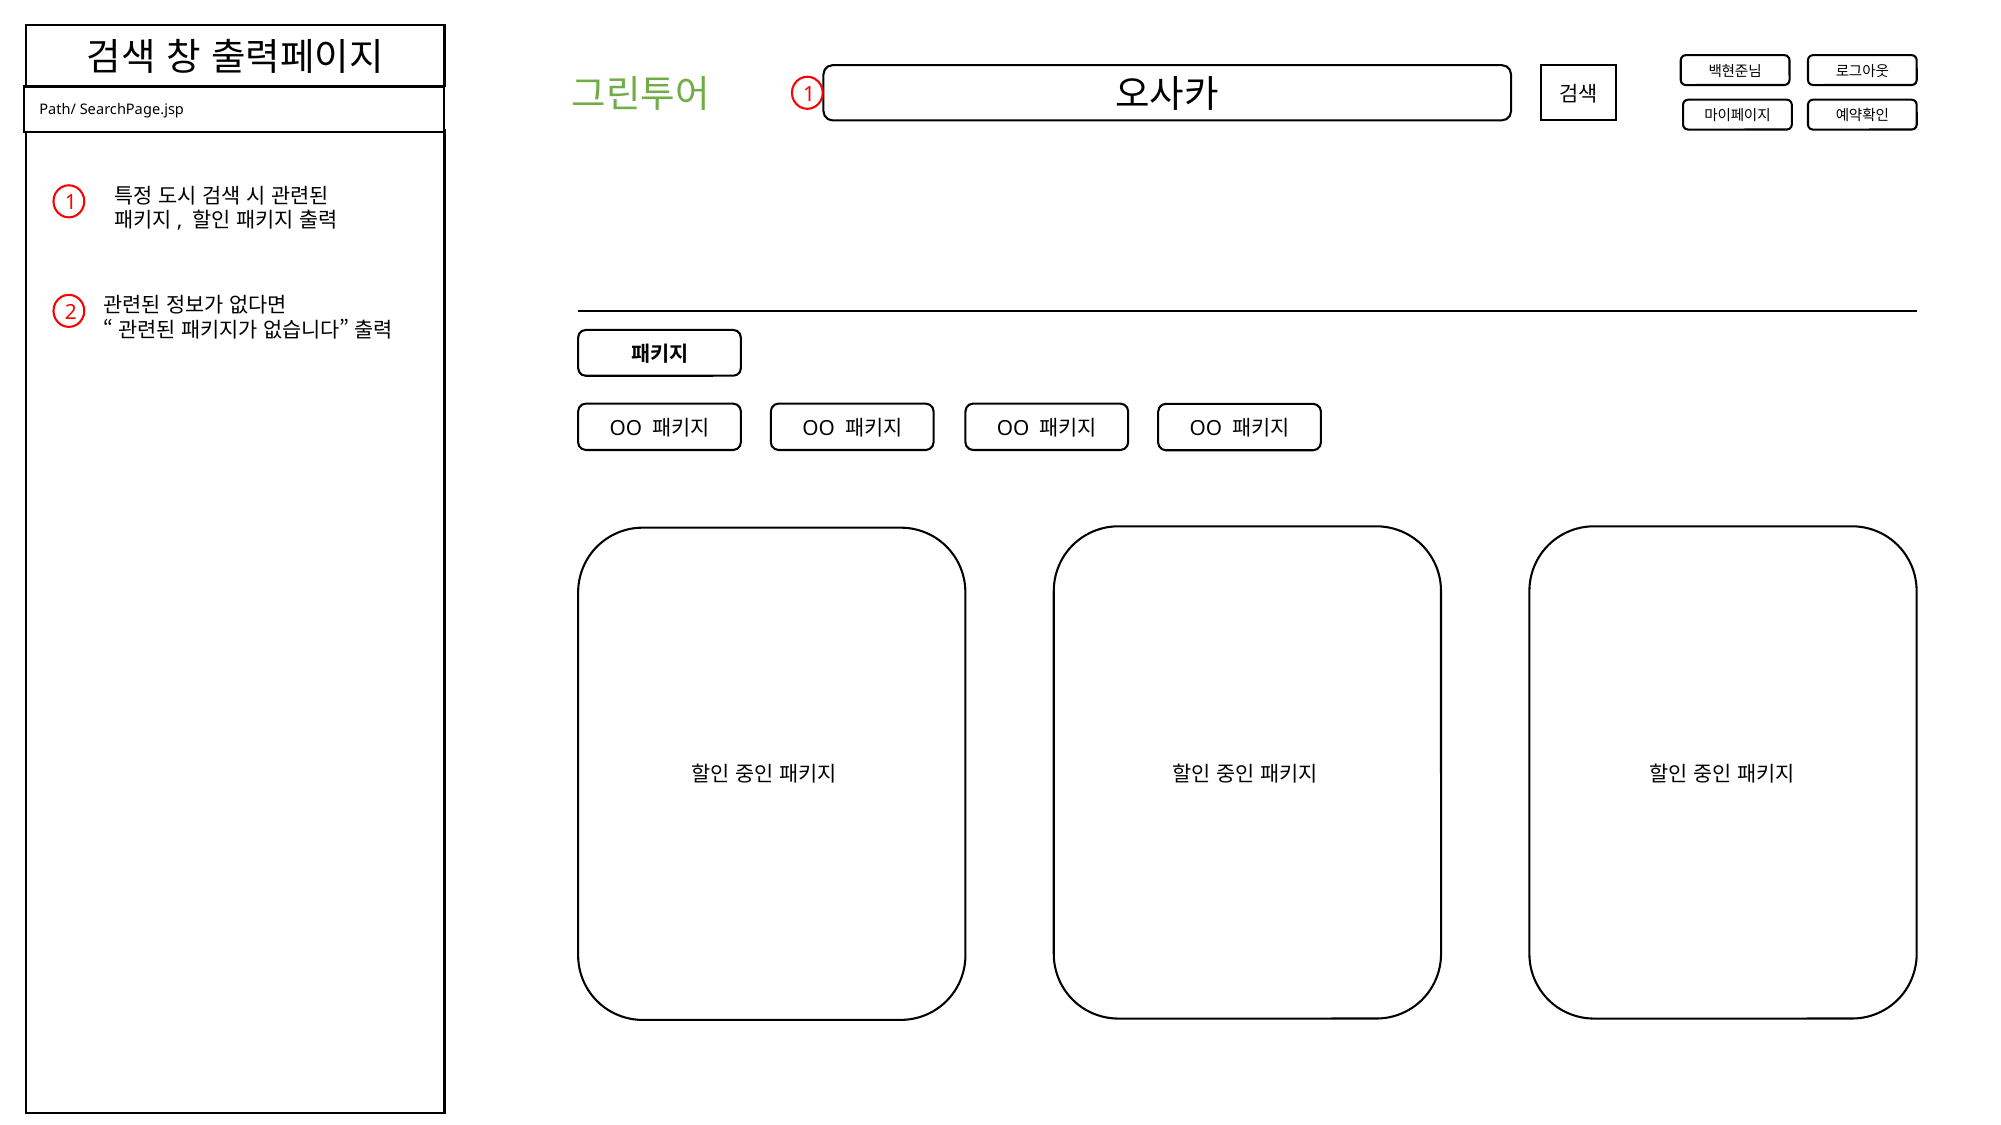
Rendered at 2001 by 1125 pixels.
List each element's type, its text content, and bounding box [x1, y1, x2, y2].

text_box OO 패키지 [964, 402, 1130, 452]
text_box [25, 129, 446, 1114]
text_box Path/ SearchPage.jsp [23, 85, 445, 133]
text_box 특정 도시 검색 시 관련된 패키지, 할인 패키지 출력 [100, 174, 369, 240]
text_box [1052, 525, 1443, 1020]
text_box 1 [790, 75, 824, 110]
text_box 2 [52, 293, 86, 328]
text_box 할인 중인 패키지 [677, 753, 943, 794]
text_box [1528, 525, 1918, 1020]
text_box [577, 526, 967, 1021]
text_box OO 패키지 [1157, 402, 1322, 452]
text_box 검색 창 출력페이지 [25, 24, 446, 87]
text_box OO 패키지 [577, 402, 742, 452]
text_box 1 [52, 184, 86, 219]
text_box OO 패키지 [769, 402, 935, 452]
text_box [1680, 55, 1917, 130]
text_box 그린투어 [557, 62, 741, 123]
text_box 할인 중인 패키지 [1634, 753, 1901, 794]
text_box 검색 [1540, 64, 1617, 121]
text_box 할인 중인 패키지 [1158, 753, 1425, 793]
text_box 패키지 [577, 328, 742, 377]
text_box 오사카 [822, 64, 1513, 122]
text_box 관련된 정보가 없다면 “관련된 패키지가 없습니다” 출력 [88, 283, 473, 349]
